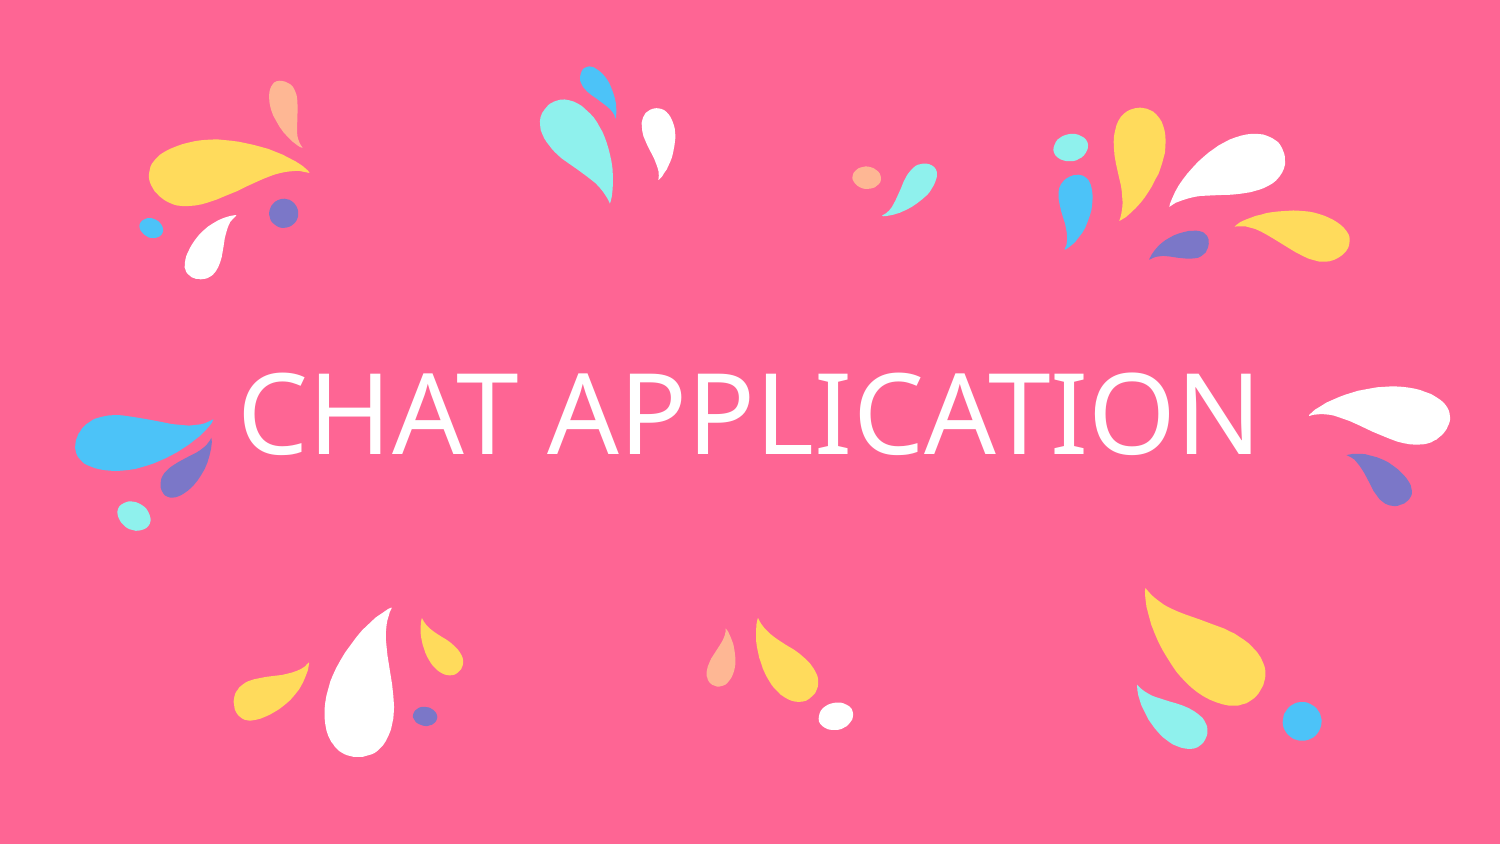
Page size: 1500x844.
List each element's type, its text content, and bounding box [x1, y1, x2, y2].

title CHAT APPLICATION [218, 314, 1282, 505]
